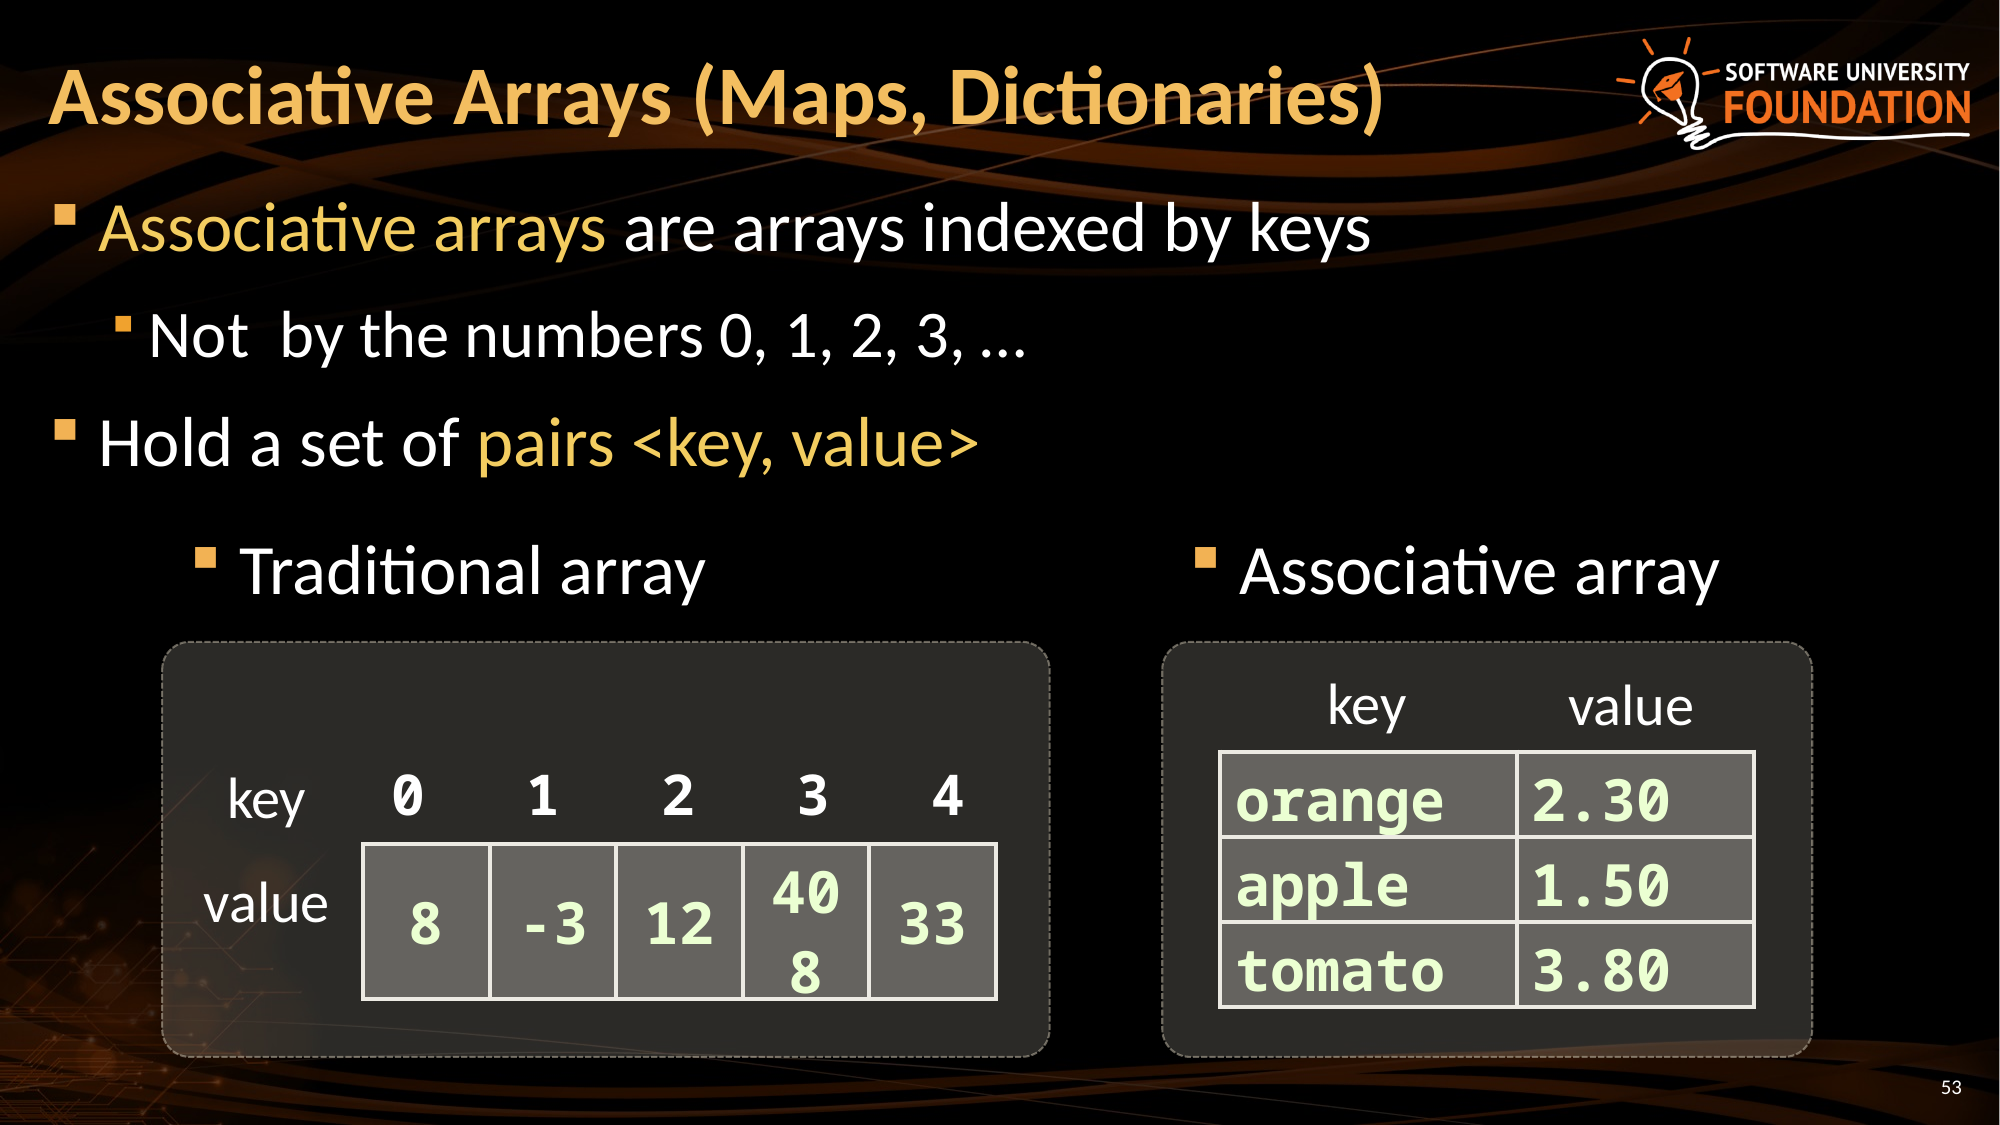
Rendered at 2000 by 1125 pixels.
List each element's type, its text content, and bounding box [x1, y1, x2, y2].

table_header -3 [492, 846, 614, 997]
text_box Traditional array [174, 512, 722, 617]
text_box 0 1 2 3 4 [376, 752, 980, 835]
table_cell 1.50 [1519, 839, 1752, 920]
table_cell 3.80 [1519, 924, 1752, 1005]
title Associative Arrays (Maps, Dictionaries) [30, 6, 1602, 189]
text_box Associative array [1174, 512, 1763, 617]
table_header 33 [871, 846, 994, 997]
text_box value [1524, 659, 1738, 745]
table_header 8 [365, 846, 488, 997]
text_box [162, 641, 1050, 1057]
text_box key [183, 752, 350, 838]
text_box [1162, 641, 1813, 1057]
text_box key [1225, 658, 1509, 744]
picture [0, 0, 2000, 1125]
table_header orange [1222, 754, 1515, 835]
table_cell tomato [1222, 924, 1515, 1005]
table_header 12 [618, 846, 741, 997]
table_header 2.30 [1519, 754, 1752, 835]
list Associative arrays are arrays indexed by keys Not by the numbers 0, 1, 2, 3, … Hold a set of pairs <key, value> [31, 174, 1968, 1089]
table_header 408 [745, 846, 867, 997]
text_box value [183, 856, 350, 942]
table_cell apple [1222, 839, 1515, 920]
slide_number 53 [1897, 1089, 1968, 1103]
